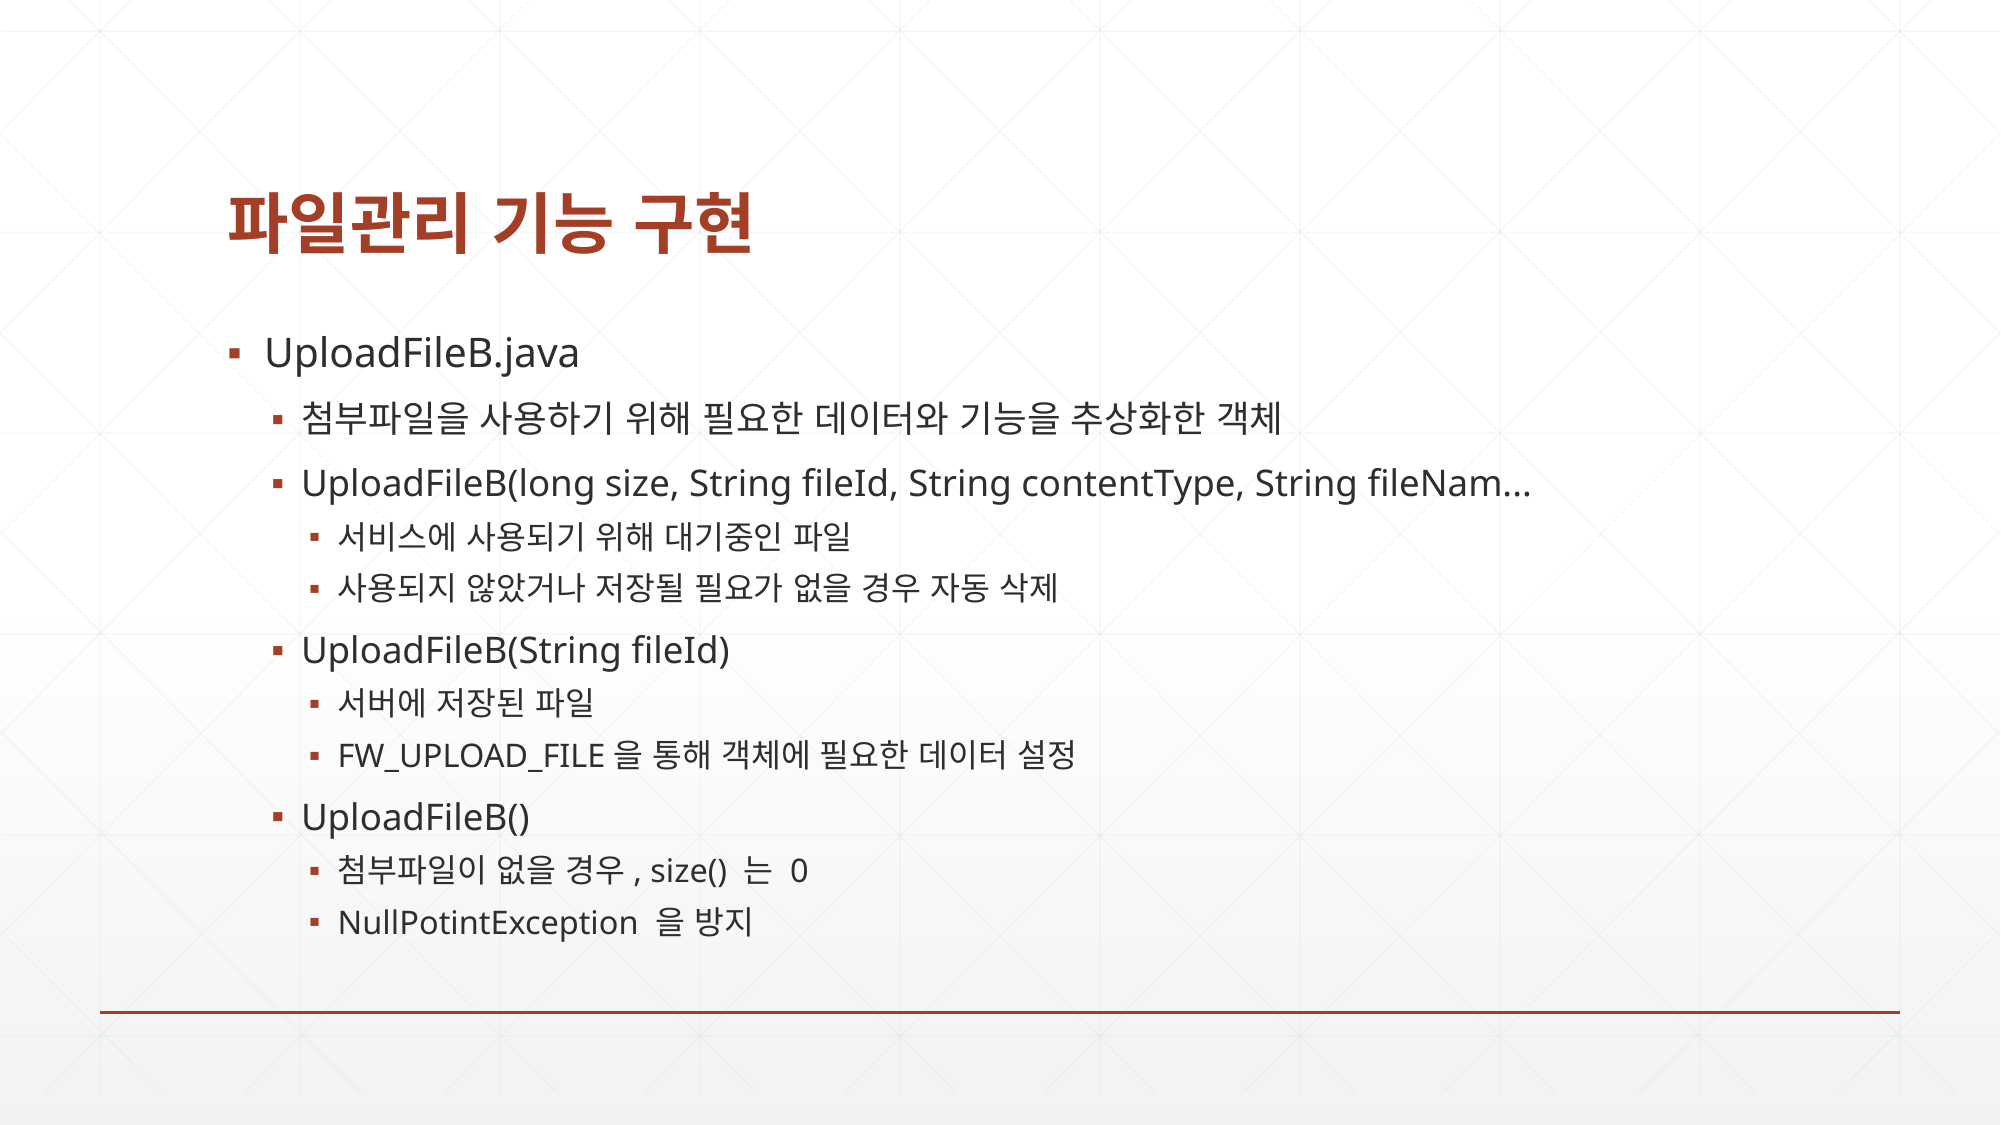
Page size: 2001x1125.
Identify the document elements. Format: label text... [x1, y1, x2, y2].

list UploadFileB.java 첨부파일을 사용하기 위해 필요한 데이터와 기능을 추상화한 객체 UploadFileB(long size, String fileId, String contentType, String fileNam... 서비스에 사용되기 위해 대기중인 파일 사용되지 않았거나 저장될 필요가 없을 경우 자동 삭제 UploadFileB(String fileId) 서버에 저장된 파일 FW_UPLOAD_FILE을 통해 객체에 필요한 데이터 설정 UploadFileB() 첨부파일이 없을 경우, size() 는 0 NullPotintException 을 방지 [212, 324, 1788, 950]
title 파일관리 기능 구현 [212, 82, 1788, 271]
